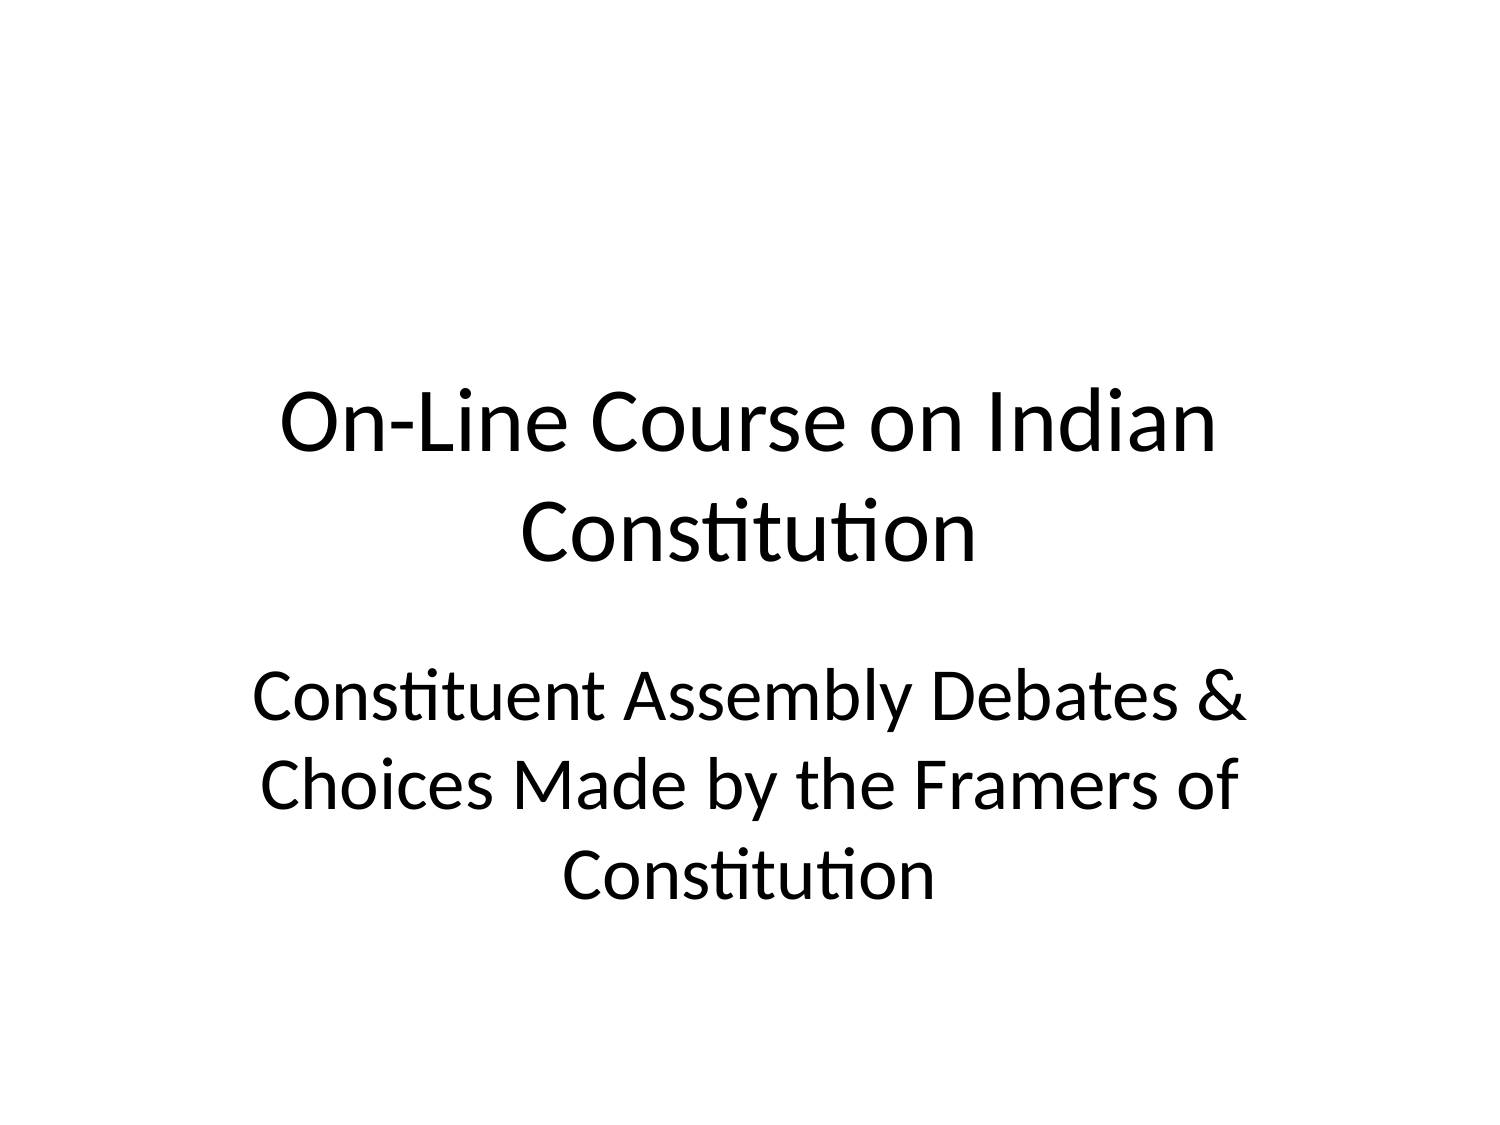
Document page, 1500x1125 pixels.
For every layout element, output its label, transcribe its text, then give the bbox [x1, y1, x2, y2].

subtitle Constituent Assembly Debates & Choices Made by the Framers of Constitution [225, 637, 1275, 925]
title On-Line Course on Indian Constitution [112, 349, 1388, 591]
